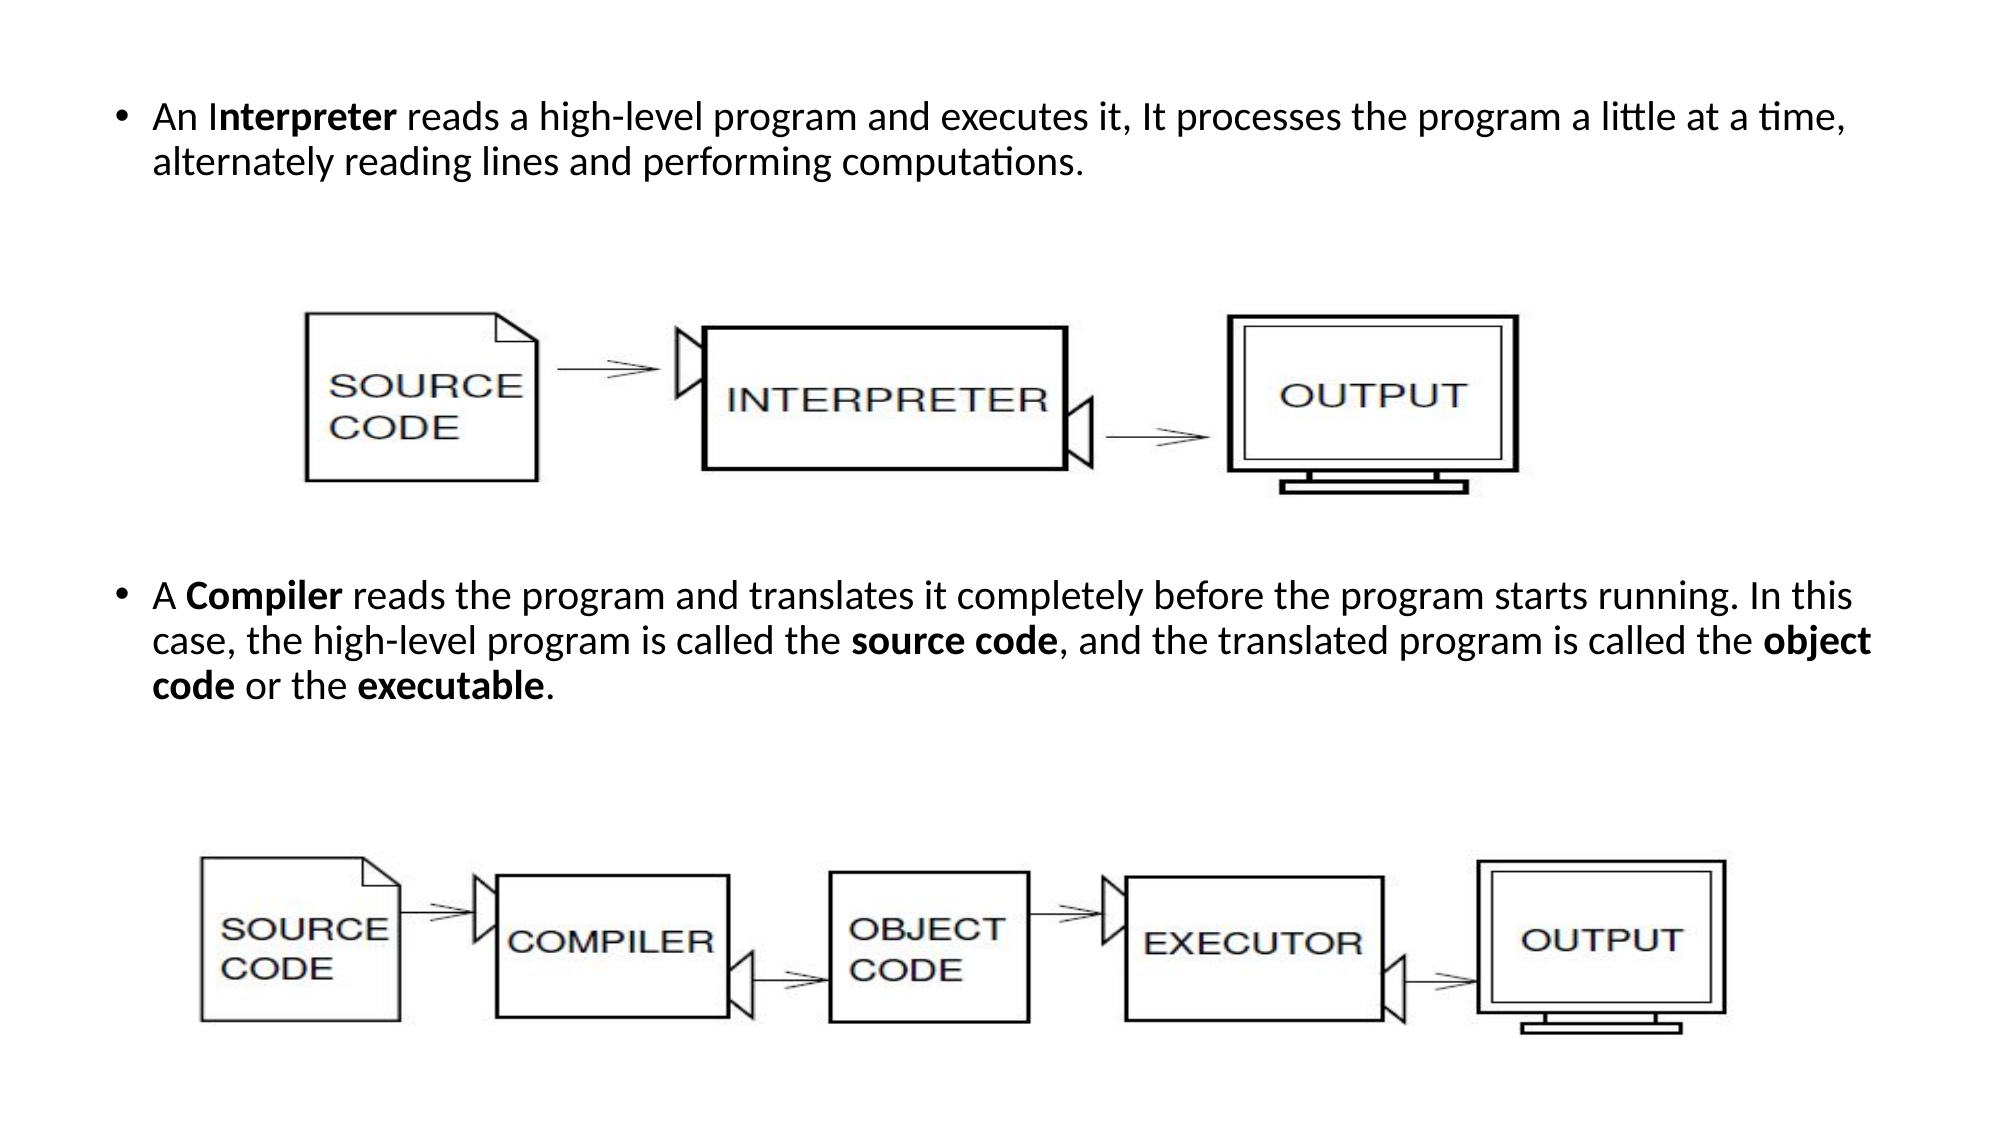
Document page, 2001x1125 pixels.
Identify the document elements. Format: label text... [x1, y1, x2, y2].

text_box An Interpreter reads a high-level program and executes it, It processes the program a little at a time, alternately reading lines and performing computations. A Compiler reads the program and translates it completely before the program starts running. In this case, the high-level program is called the source code, and the translated program is called the object code or the executable. [99, 87, 1900, 1050]
picture [266, 287, 1578, 518]
picture [182, 849, 1751, 1046]
